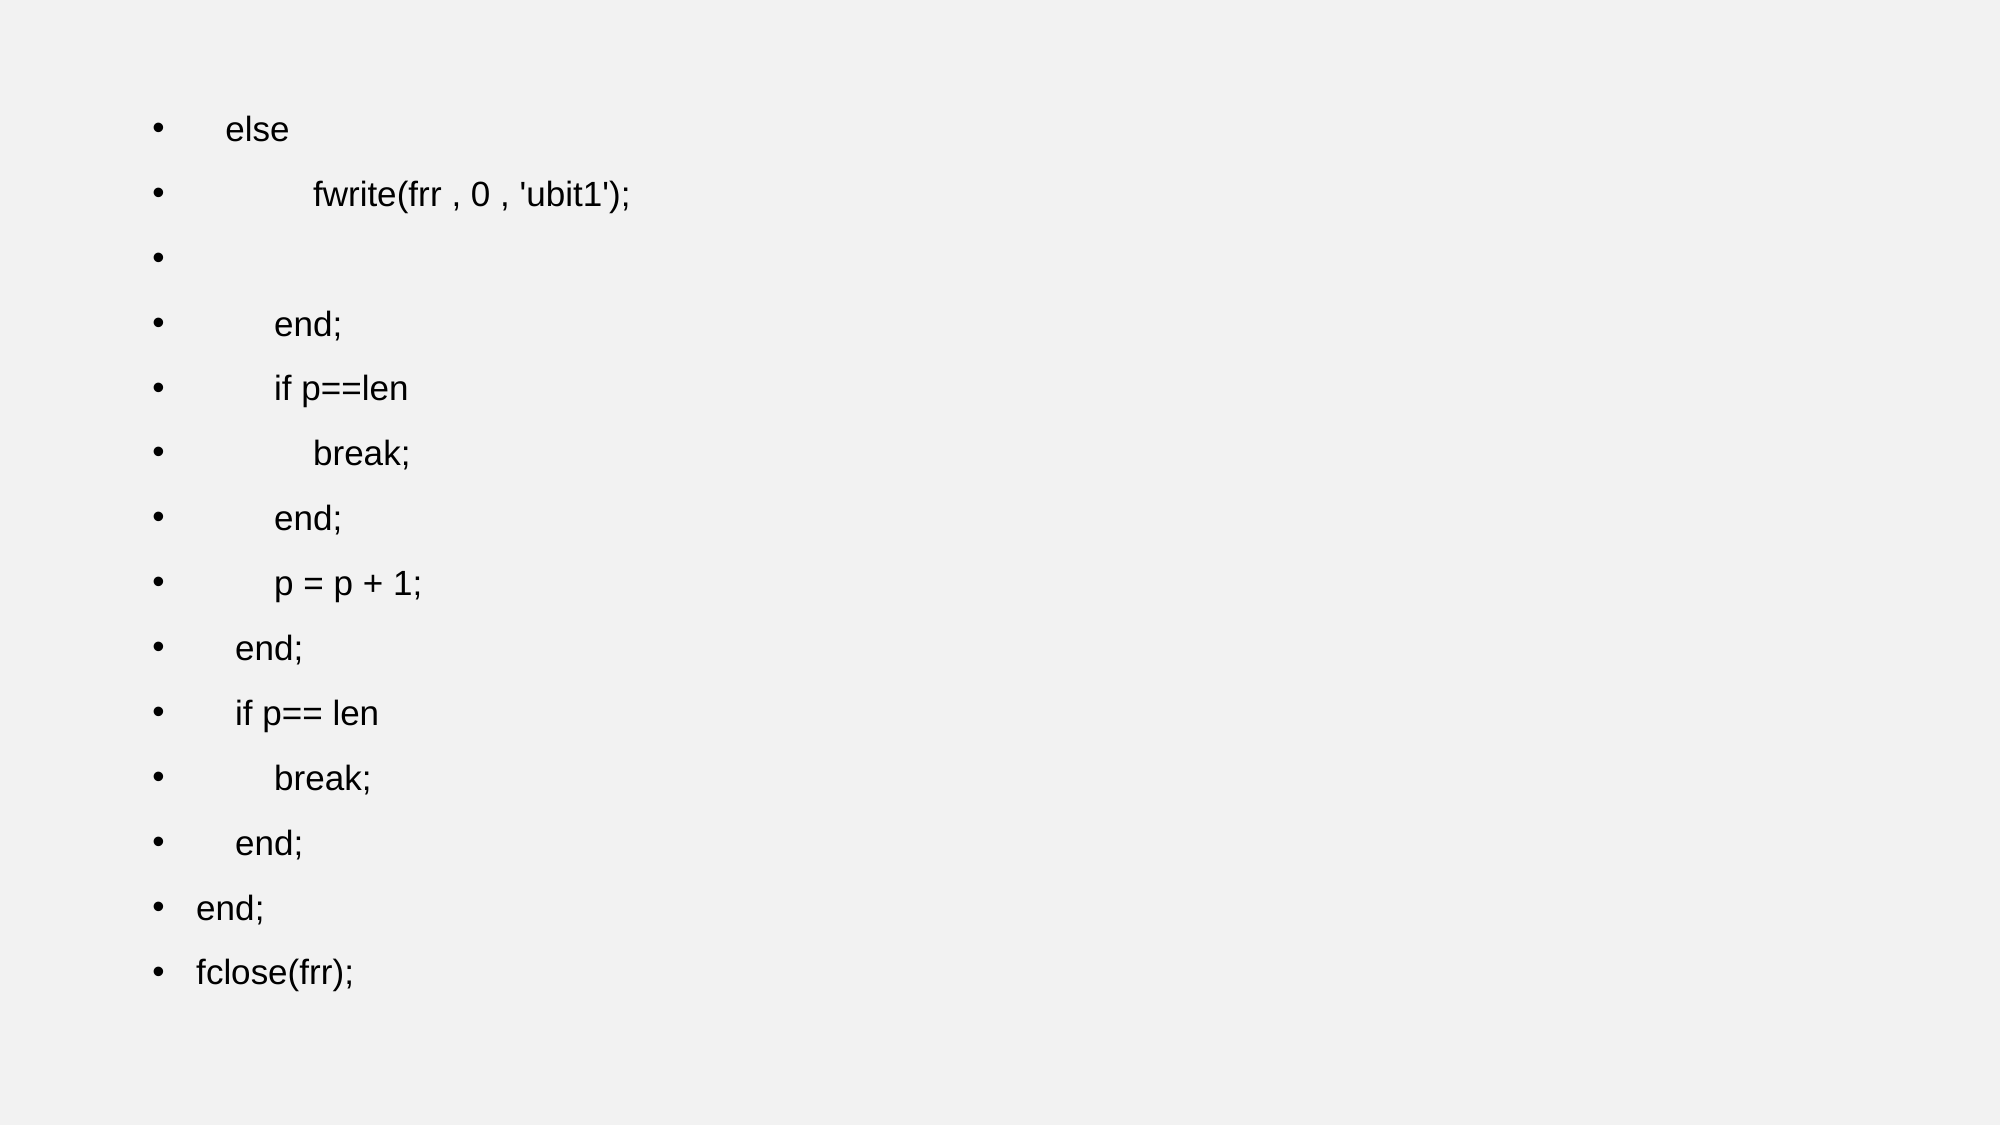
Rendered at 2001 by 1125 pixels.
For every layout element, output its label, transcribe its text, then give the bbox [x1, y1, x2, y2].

list else fwrite(frr , 0 , 'ubit1'); end; if p==len break; end; p = p + 1; end; if p== len break; end; end; fclose(frr); [137, 90, 1863, 1003]
